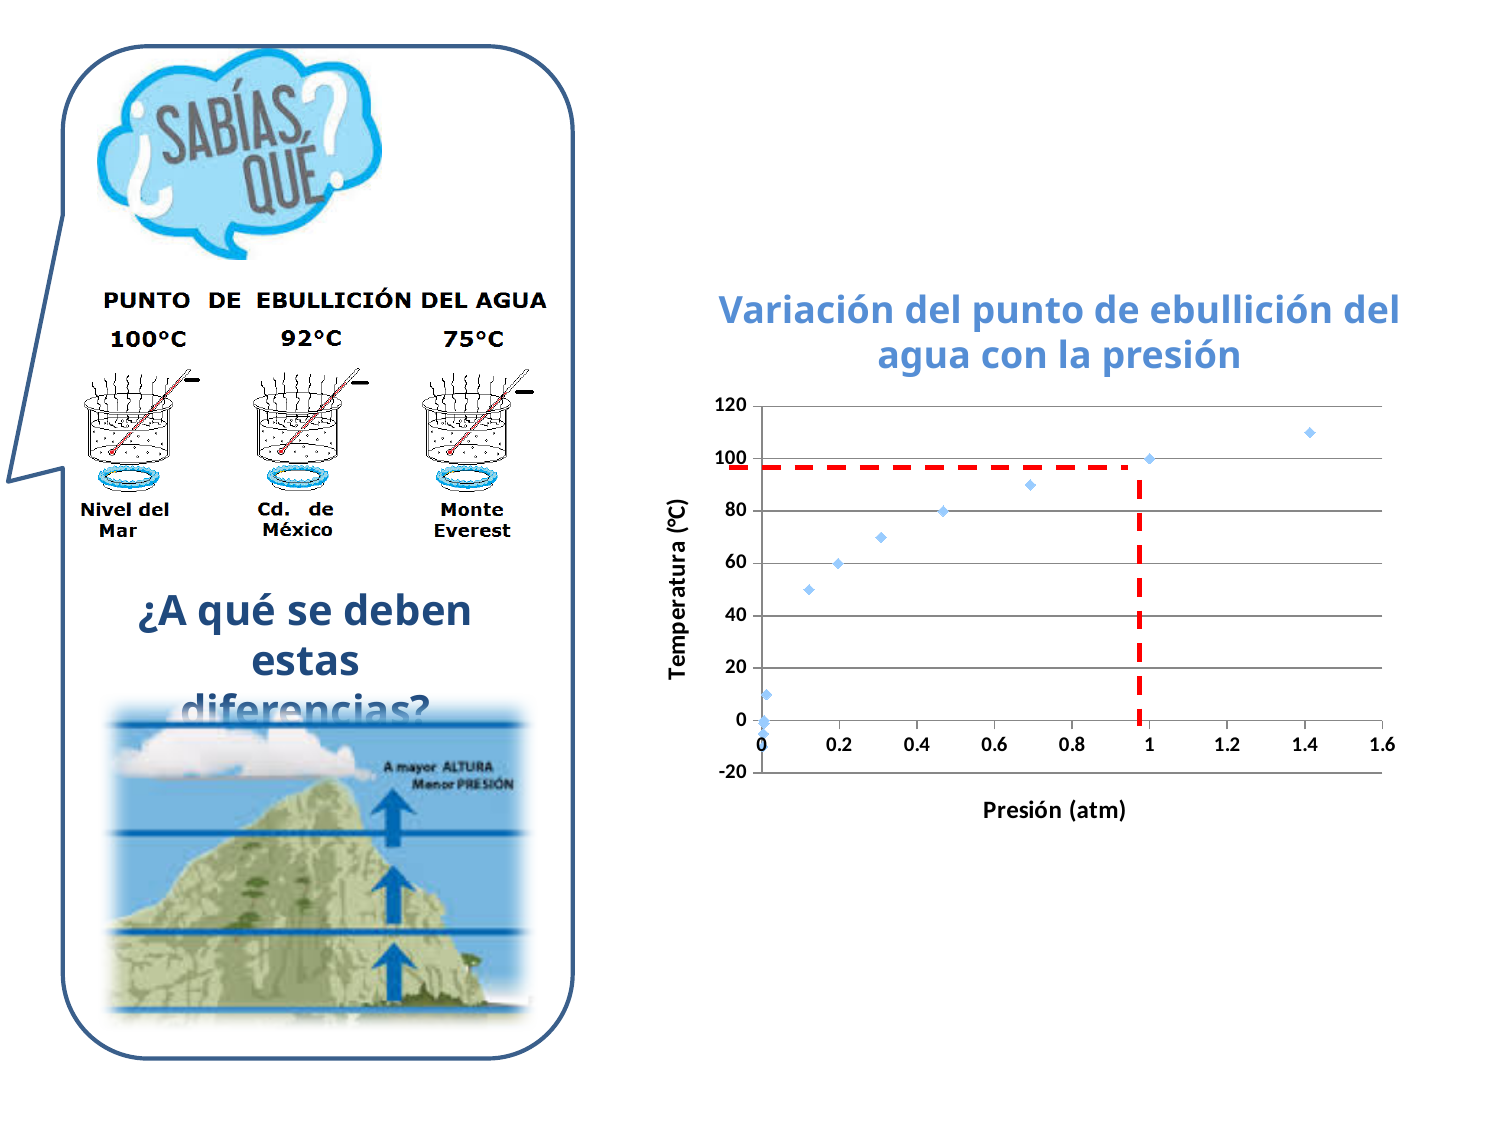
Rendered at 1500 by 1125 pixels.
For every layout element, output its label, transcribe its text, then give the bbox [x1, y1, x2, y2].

text_box ¿A qué se deben estas diferencias? [109, 580, 503, 690]
text_box [60, 578, 575, 1061]
picture [97, 48, 264, 157]
text_box [5, 44, 575, 484]
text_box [631, 278, 1436, 858]
picture [97, 56, 382, 261]
picture [273, 48, 382, 146]
picture [62, 277, 588, 573]
picture [96, 692, 538, 1034]
